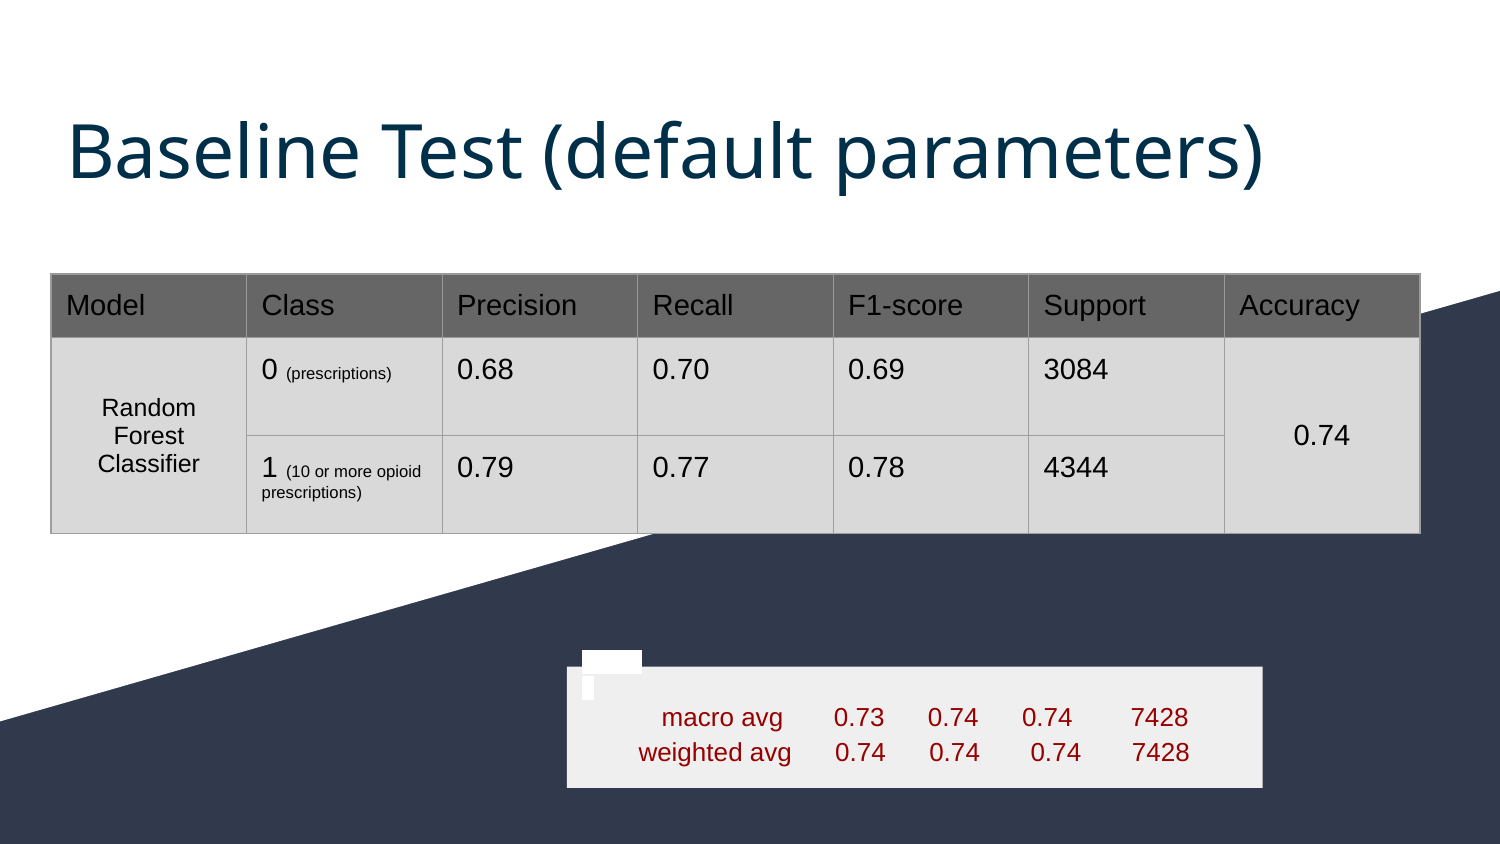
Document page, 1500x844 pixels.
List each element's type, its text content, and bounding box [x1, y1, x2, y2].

table_cell 4344 [1029, 436, 1224, 533]
table_cell 0.74 [1225, 338, 1419, 533]
table_cell 0.70 [638, 338, 833, 435]
table_header Precision [443, 275, 637, 337]
subtitle macro avg 0.73 0.74 0.74 7428 weighted avg 0.74 0.74 0.74 7428 [566, 666, 1263, 788]
table_header Model [52, 275, 246, 337]
table_cell 3084 [1029, 338, 1224, 435]
table_header Class [247, 275, 442, 337]
table_header Accuracy [1225, 275, 1419, 337]
table_header Recall [638, 275, 833, 337]
table_cell 0 (prescriptions) [247, 338, 442, 435]
table_cell 0.79 [443, 436, 637, 533]
title Baseline Test (default parameters) [51, 88, 1449, 299]
table_header Support [1029, 275, 1224, 337]
table_cell Random Forest Classifier [52, 338, 246, 533]
table_cell 0.68 [443, 338, 637, 435]
table_cell 0.78 [834, 436, 1028, 533]
table_header F1-score [834, 275, 1028, 337]
table_cell 0.69 [834, 338, 1028, 435]
table_cell 1 (10 or more opioid prescriptions) [247, 436, 442, 533]
table_cell 0.77 [638, 436, 833, 533]
